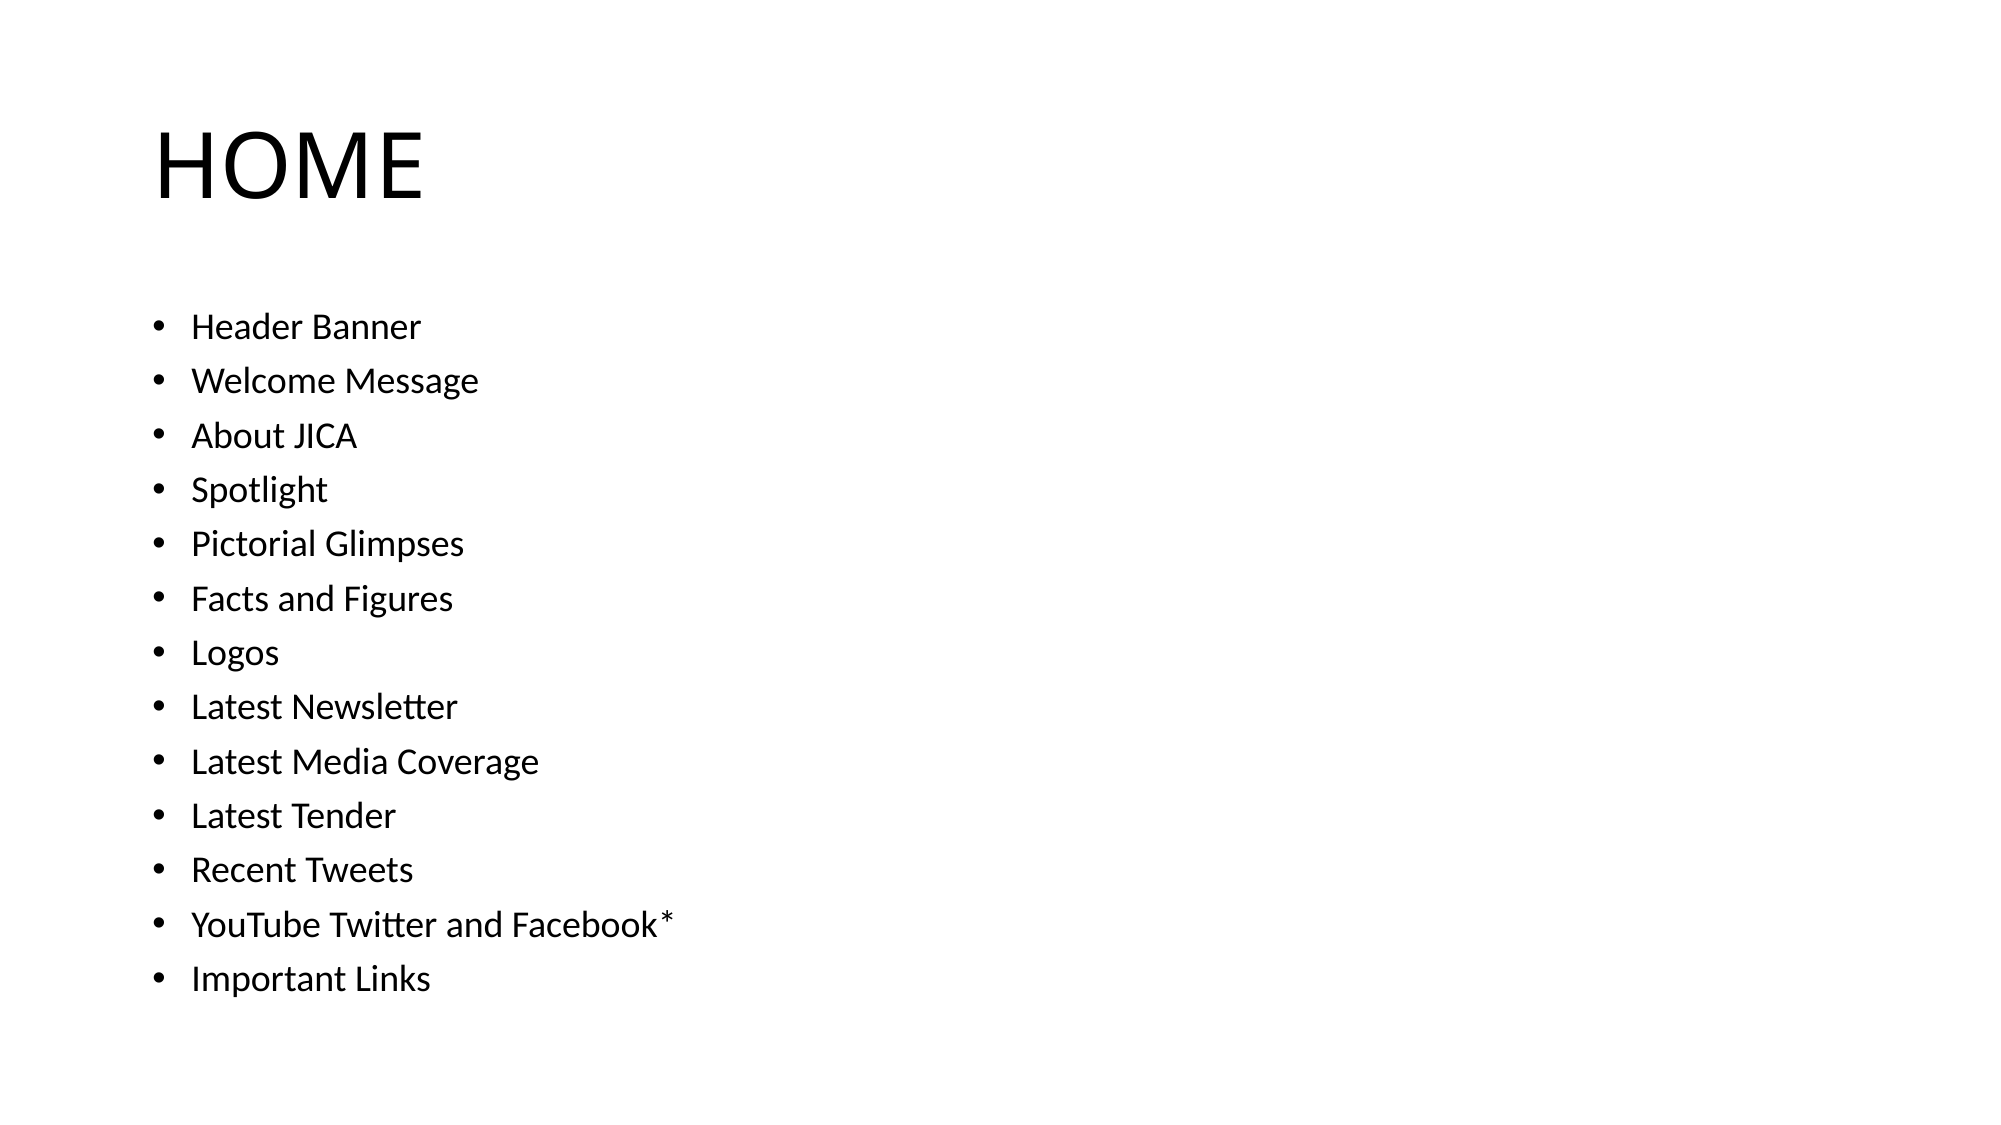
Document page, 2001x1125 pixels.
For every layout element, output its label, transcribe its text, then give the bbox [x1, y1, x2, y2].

list Header Banner Welcome Message About JICA Spotlight Pictorial Glimpses Facts and Figures Logos Latest Newsletter Latest Media Coverage Latest Tender Recent Tweets YouTube Twitter and Facebook* Important Links [137, 299, 1863, 1014]
title HOME [137, 59, 1863, 278]
